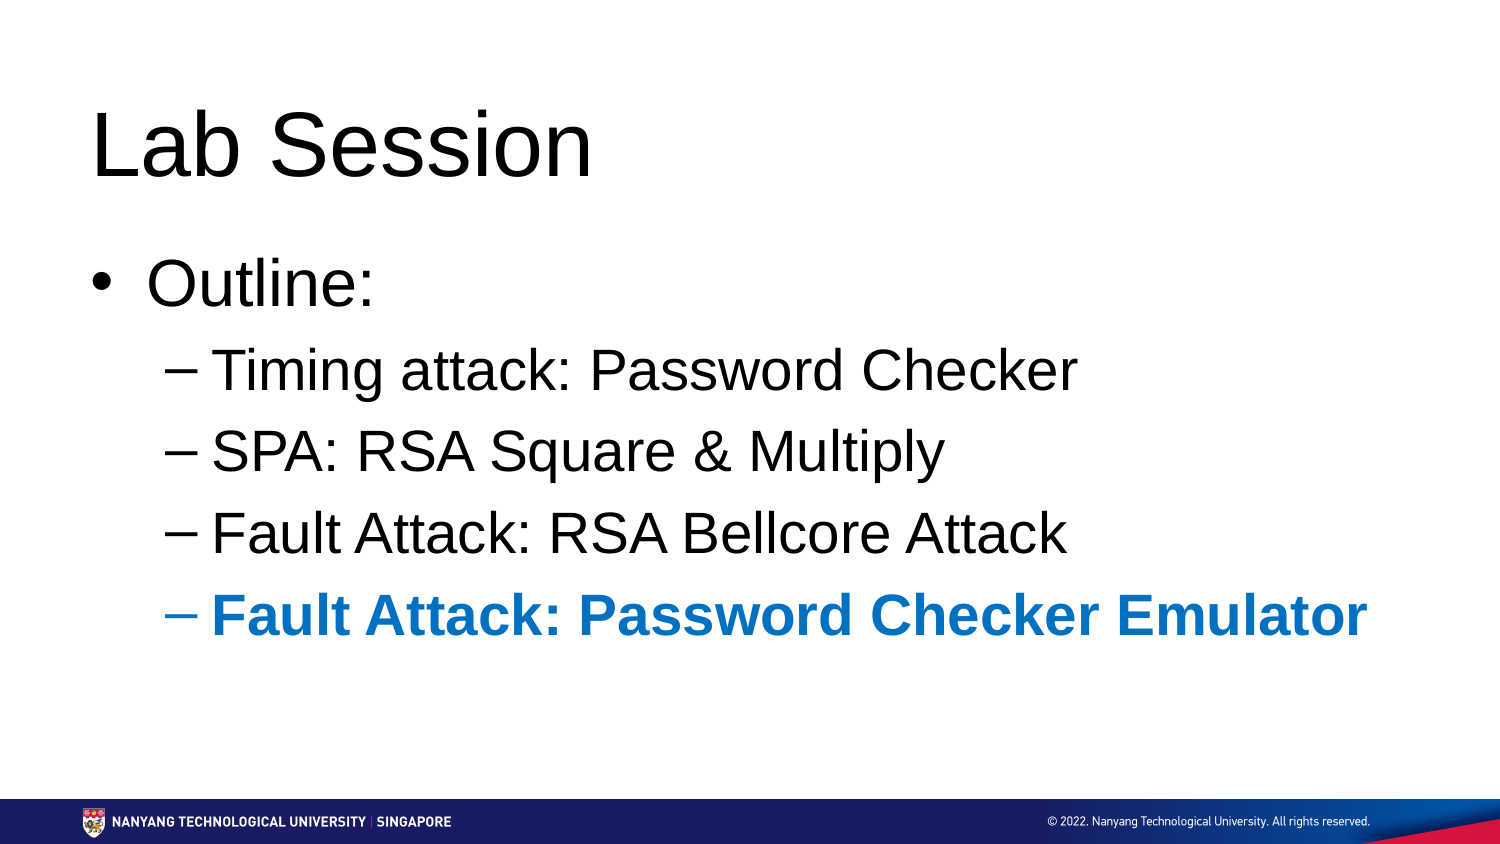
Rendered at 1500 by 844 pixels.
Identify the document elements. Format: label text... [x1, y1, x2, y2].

picture [0, 799, 1500, 844]
list Outline: Timing attack: Password Checker SPA: RSA Square & Multiply Fault Attack: RSA Bellcore Attack Fault Attack: Password Checker Emulator [75, 232, 1425, 710]
title Lab Session [75, 69, 1425, 210]
